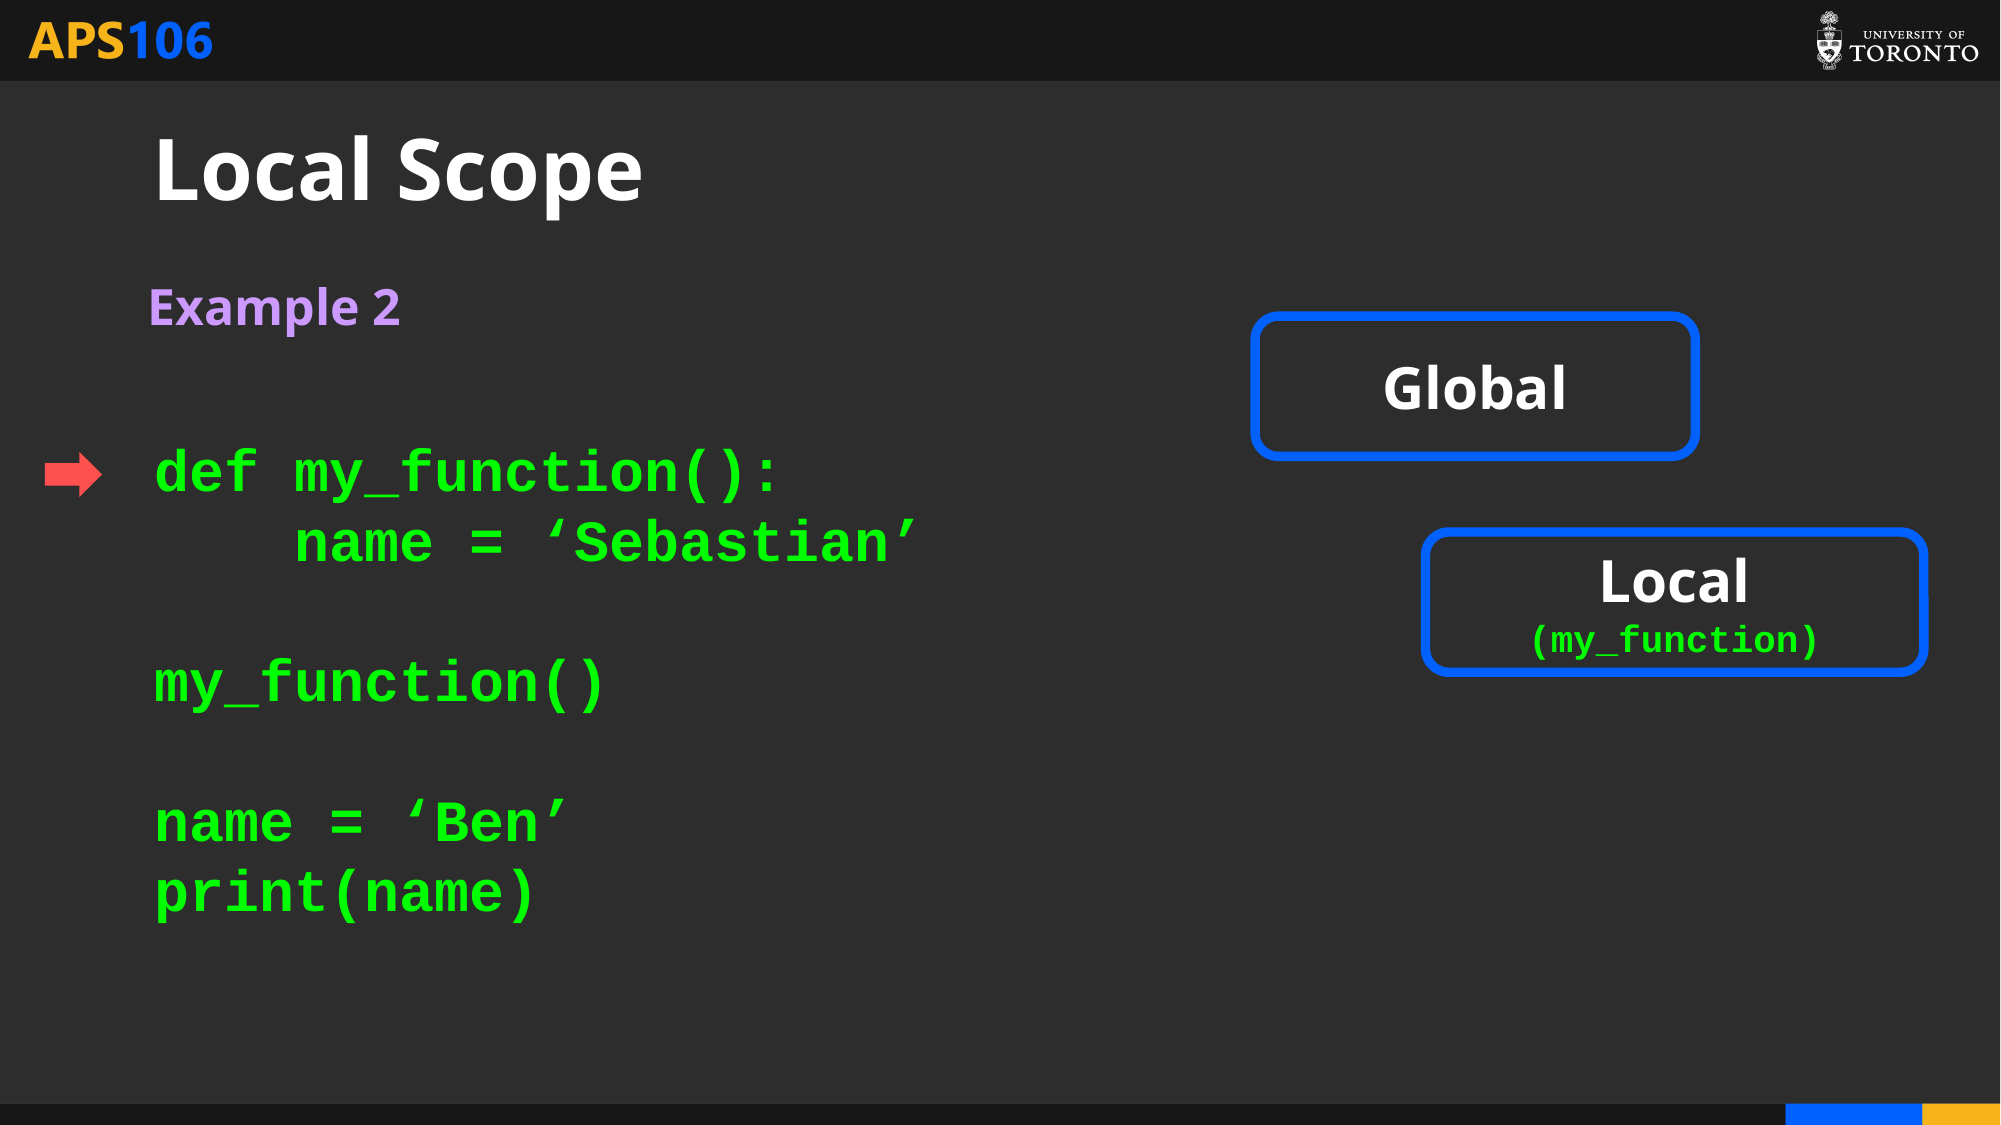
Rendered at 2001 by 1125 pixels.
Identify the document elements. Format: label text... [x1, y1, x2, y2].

text_box Local (my_function) [1424, 530, 1925, 674]
text_box [43, 449, 104, 500]
text_box def my_function(): name = ‘Sebastian’ my_function() name = ‘Ben’ print(name) [140, 426, 940, 1001]
title Local Scope [137, 119, 1863, 227]
picture [0, 0, 2001, 1125]
text_box Example 2 [132, 267, 417, 343]
text_box Global [1254, 315, 1697, 458]
